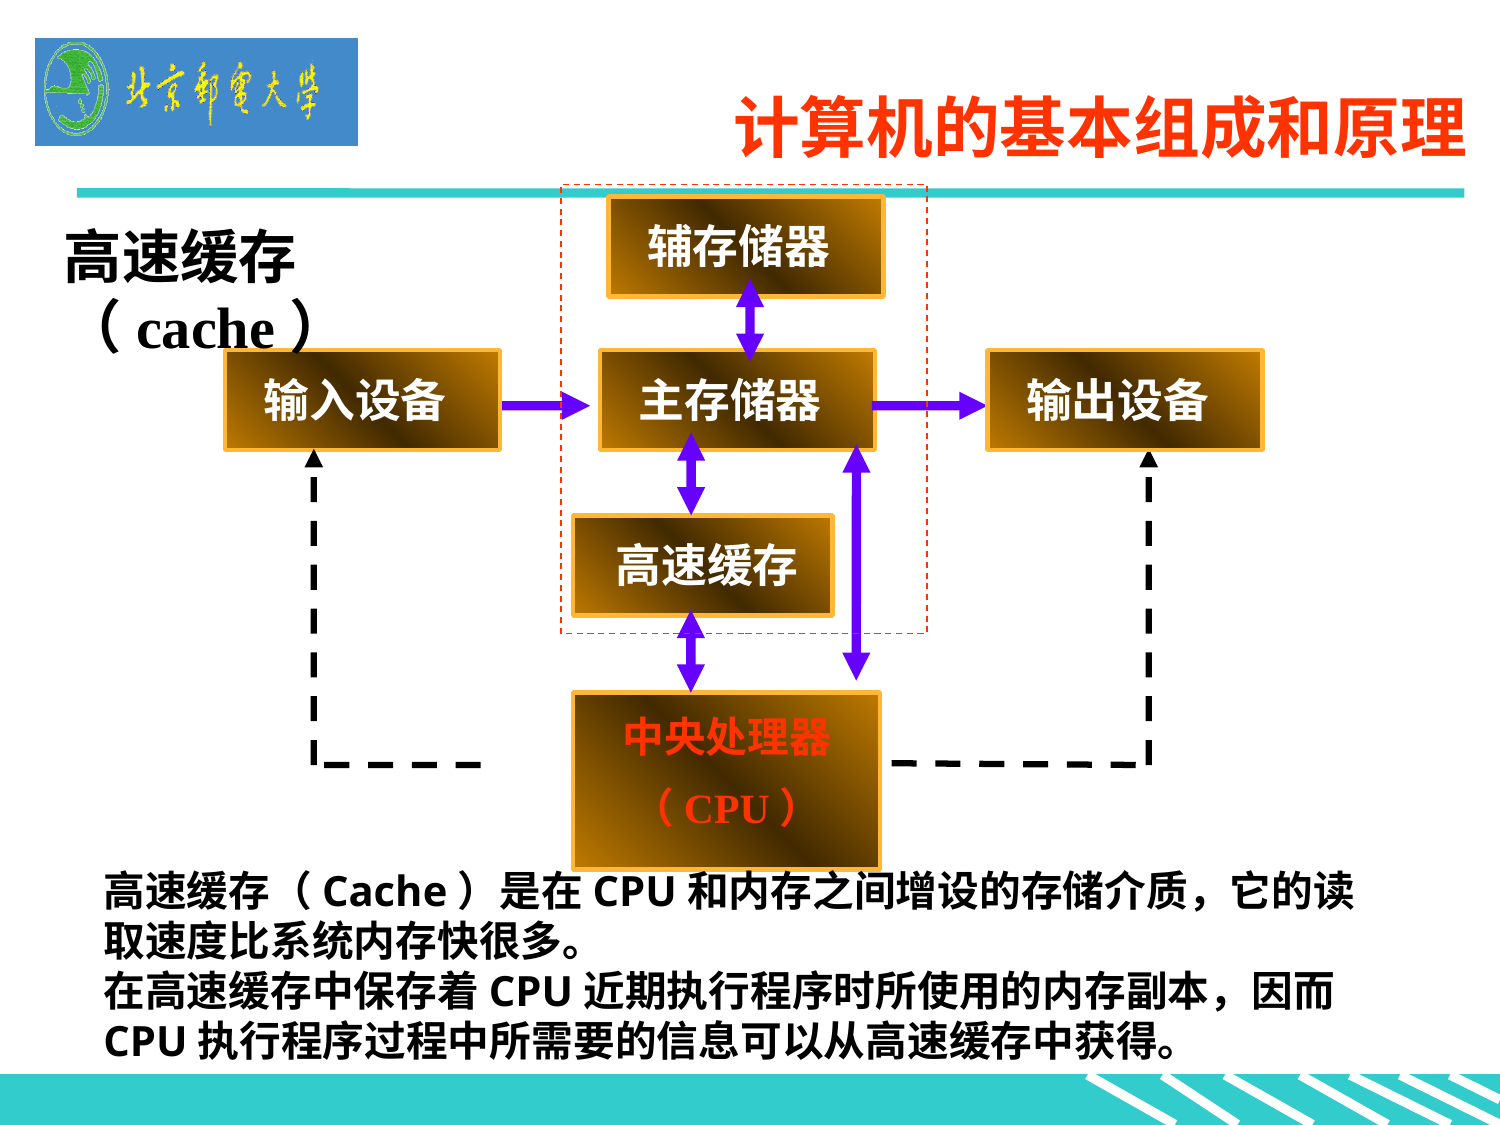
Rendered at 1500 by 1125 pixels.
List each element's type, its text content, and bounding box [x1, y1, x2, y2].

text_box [608, 196, 884, 297]
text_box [224, 349, 501, 451]
text_box [560, 184, 927, 634]
title 计算机的基本组成和原理 [207, 66, 1483, 185]
text_box [307, 459, 321, 465]
text_box [850, 634, 863, 681]
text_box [599, 349, 876, 451]
text_box [684, 634, 698, 690]
text_box [1142, 459, 1155, 465]
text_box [489, 692, 991, 845]
text_box [927, 399, 982, 412]
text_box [987, 349, 1263, 451]
text_box 高速缓存（cache） [49, 212, 538, 368]
picture [34, 37, 358, 146]
text_box 高速缓存（Cache）是在CPU和内存之间增设的存储介质，它的读取速度比系统内存快很多。 在高速缓存中保存着CPU近期执行程序时所使用的内存副本，因而CPU执行程序过程中所需要的信息可以从高速缓存中获得。 [88, 857, 1388, 1073]
